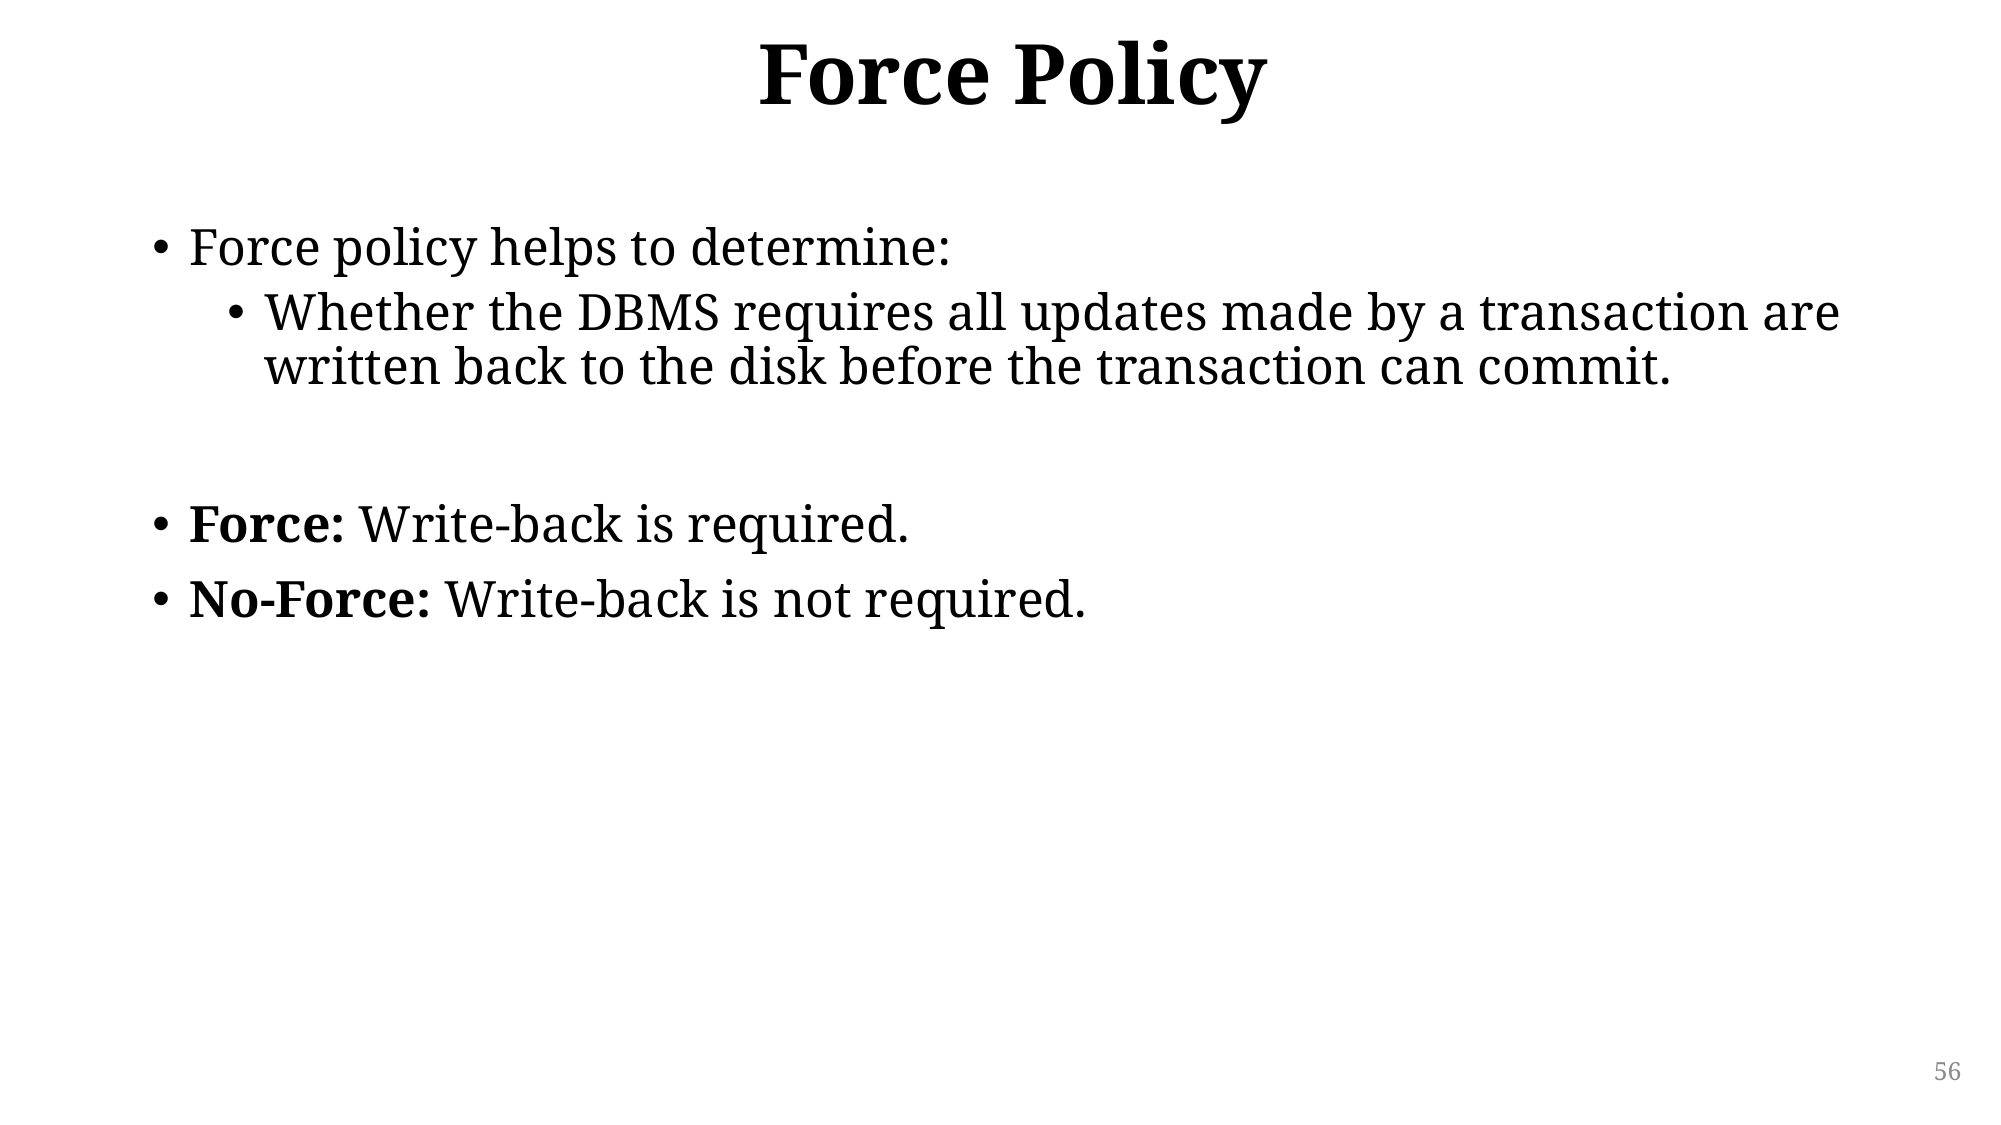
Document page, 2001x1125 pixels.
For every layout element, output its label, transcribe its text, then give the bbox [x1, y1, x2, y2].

slide_number 56 [1931, 1042, 1977, 1103]
title Force Policy [150, 3, 1876, 152]
list Force policy helps to determine: Whether the DBMS requires all updates made by a transaction are written back to the disk before the transaction can commit. Force: Write-back is required. No-Force: Write-back is not required. [137, 215, 1931, 1103]
